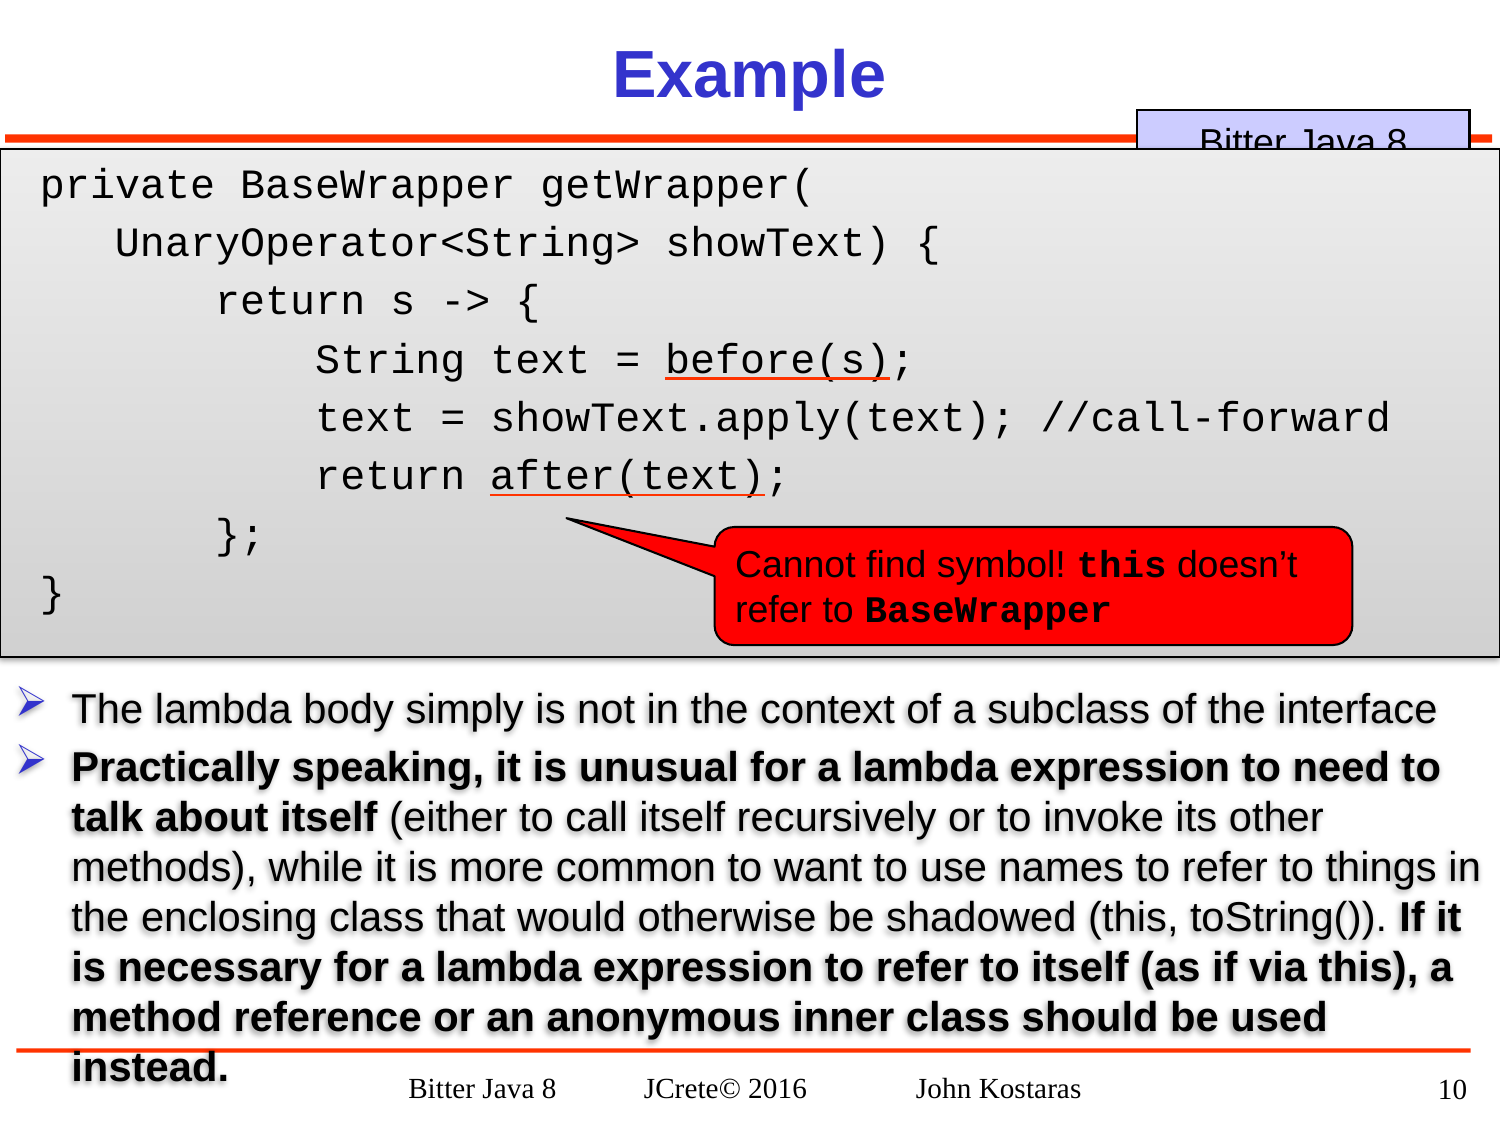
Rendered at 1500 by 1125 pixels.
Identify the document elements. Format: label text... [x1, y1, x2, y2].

text_box Cannot find symbol! this doesn’t refer to BaseWrapper [566, 518, 1353, 646]
list private BaseWrapper getWrapper( UnaryOperator<String> showText) { return s -> { String text = before(s); text = showText.apply(text); //call-forward return after(text); }; } The lambda body simply is not in the context of a subclass of the interface Practically speaking, it is unusual for a lambda expression to need to talk about itself (either to call itself recursively or to invoke its other methods), while it is more common to want to use names to refer to things in the enclosing class that would otherwise be shadowed (this, toString()). If it is necessary for a lambda expression to refer to itself (as if via this), a method reference or an anonymous inner class should be used instead. [0, 148, 1500, 658]
title Example [0, 2, 1499, 139]
